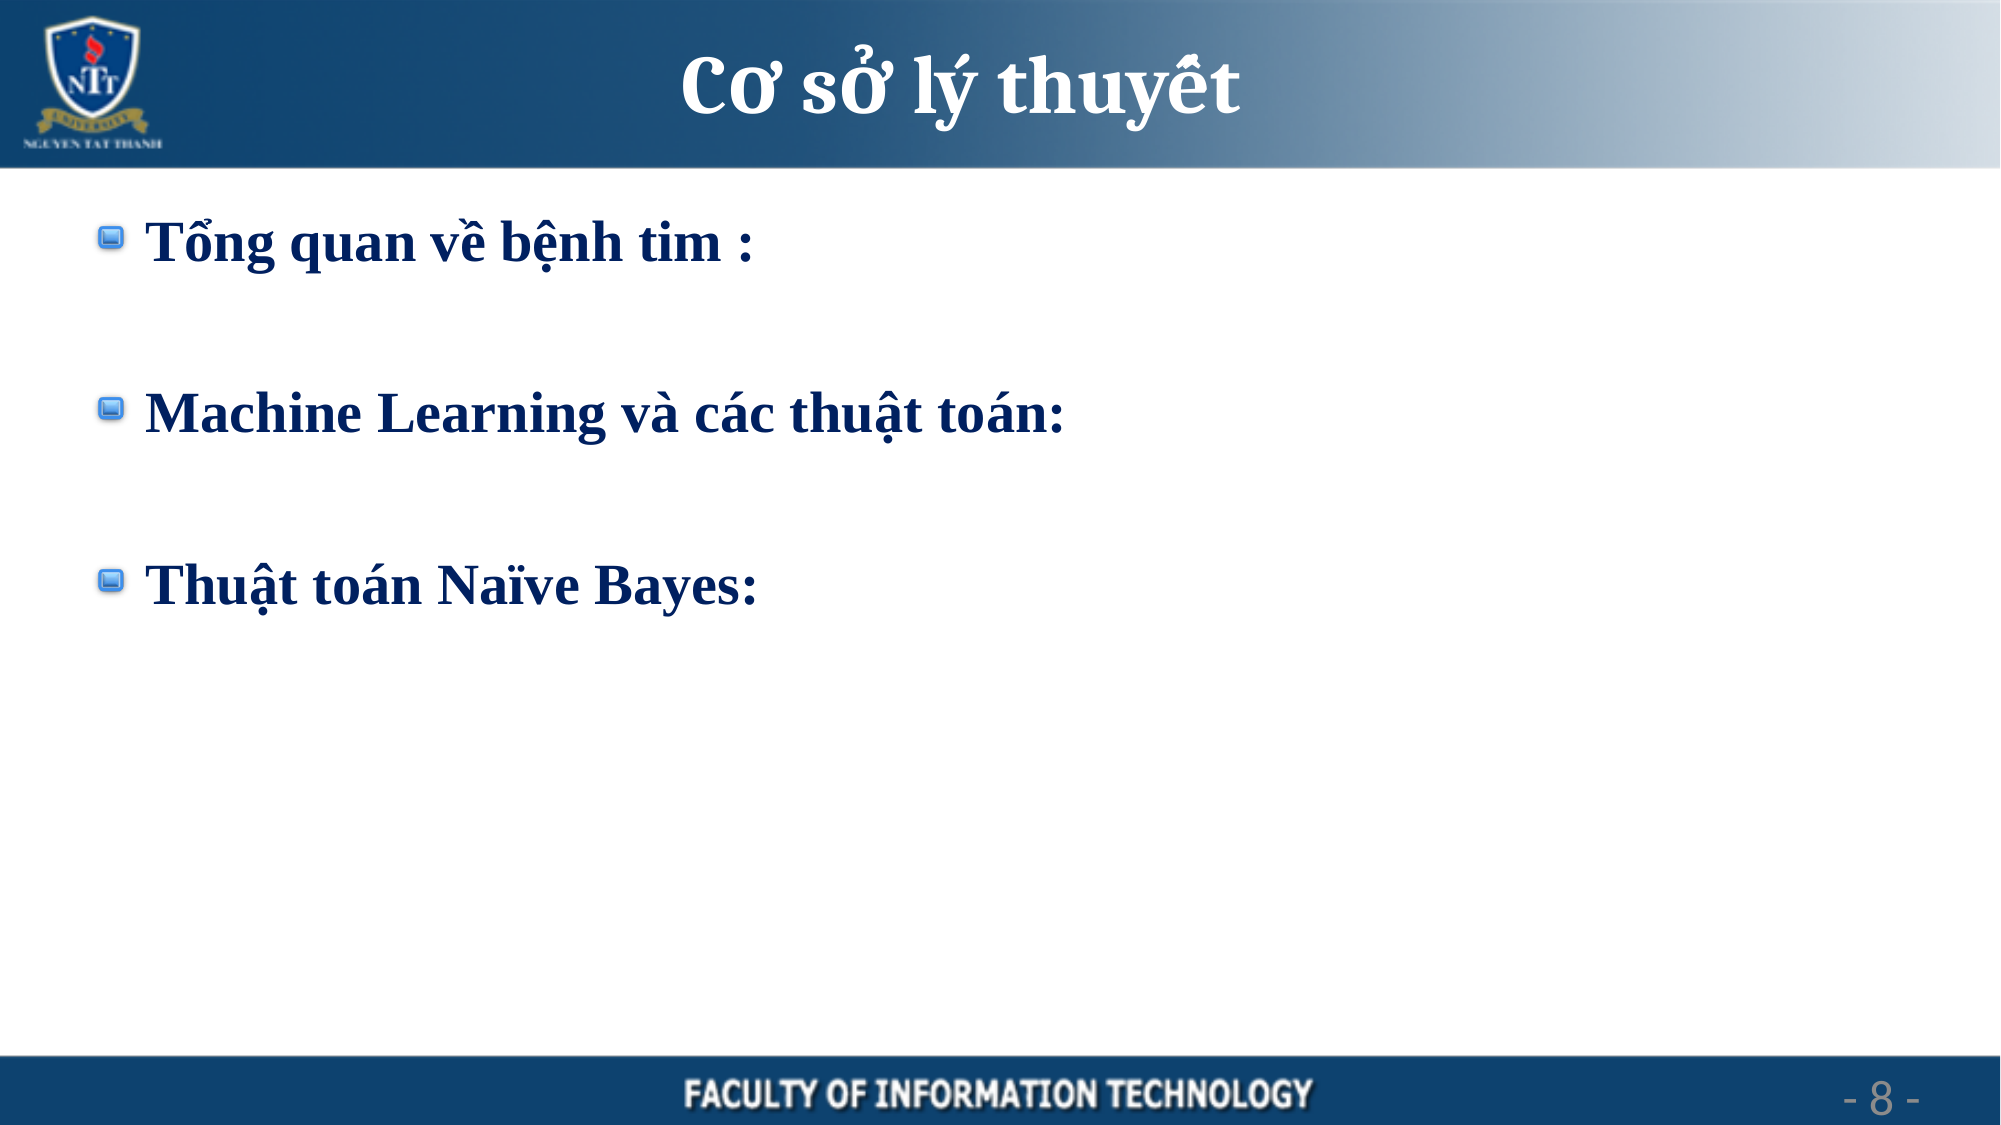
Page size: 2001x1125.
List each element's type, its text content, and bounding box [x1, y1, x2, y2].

picture [0, 0, 2001, 1125]
title Cơ sở lý thuyết [229, 15, 1694, 159]
slide_number 8 [1768, 1065, 1936, 1125]
list Tổng quan về bệnh tim : Machine Learning và các thuật toán: Thuật toán Naïve Bayes: [73, 195, 1936, 1014]
